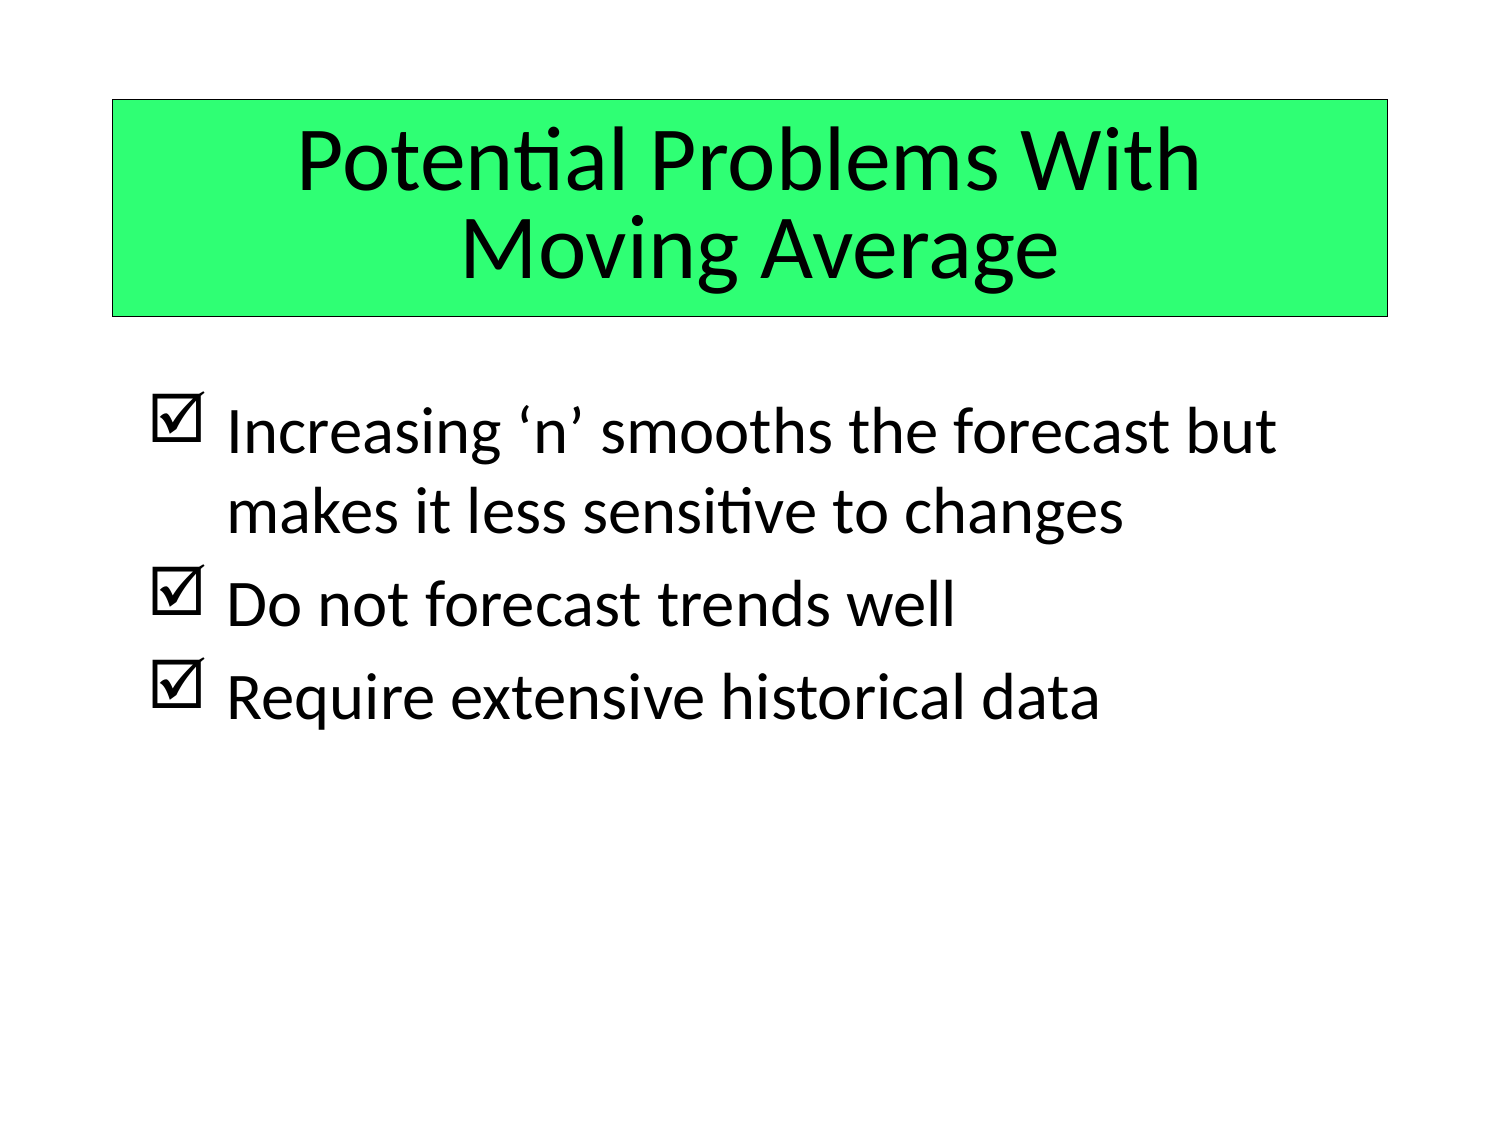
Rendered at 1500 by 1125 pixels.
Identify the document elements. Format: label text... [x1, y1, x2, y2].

list Increasing ‘n’ smooths the forecast but makes it less sensitive to changes Do not forecast trends well Require extensive historical data [132, 379, 1368, 884]
title Potential Problems With Moving Average [112, 99, 1388, 317]
